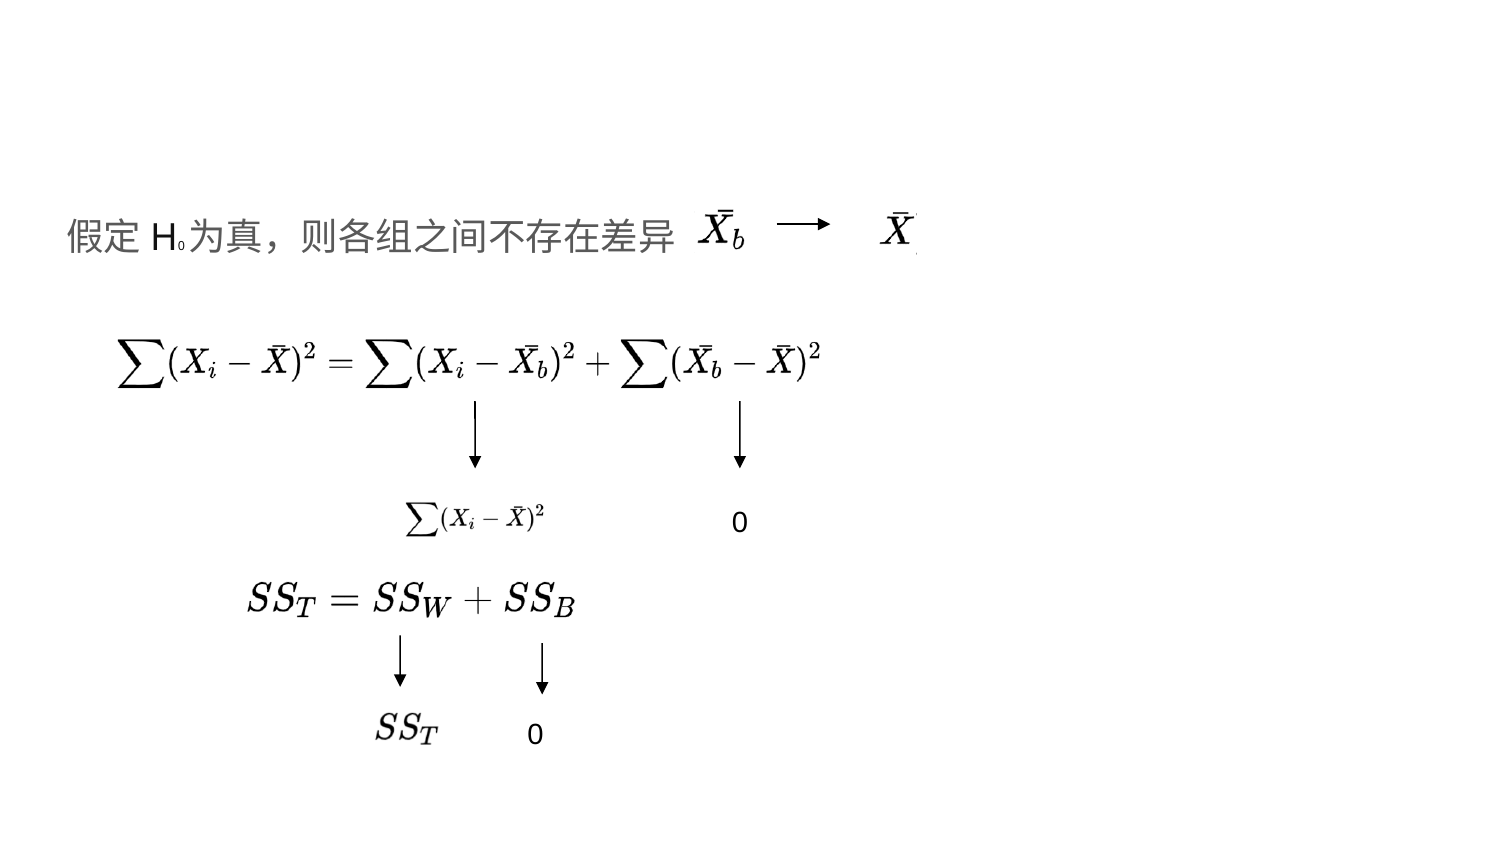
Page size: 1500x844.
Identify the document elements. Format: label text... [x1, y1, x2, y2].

picture [367, 700, 443, 753]
picture [92, 328, 836, 402]
text_box 0 [517, 700, 543, 766]
text_box 0 [716, 488, 763, 554]
picture [694, 202, 751, 261]
picture [879, 207, 917, 255]
list 假定H0为真，则各组之间不存在差异 [51, 191, 849, 752]
picture [385, 489, 547, 548]
picture [239, 567, 593, 635]
